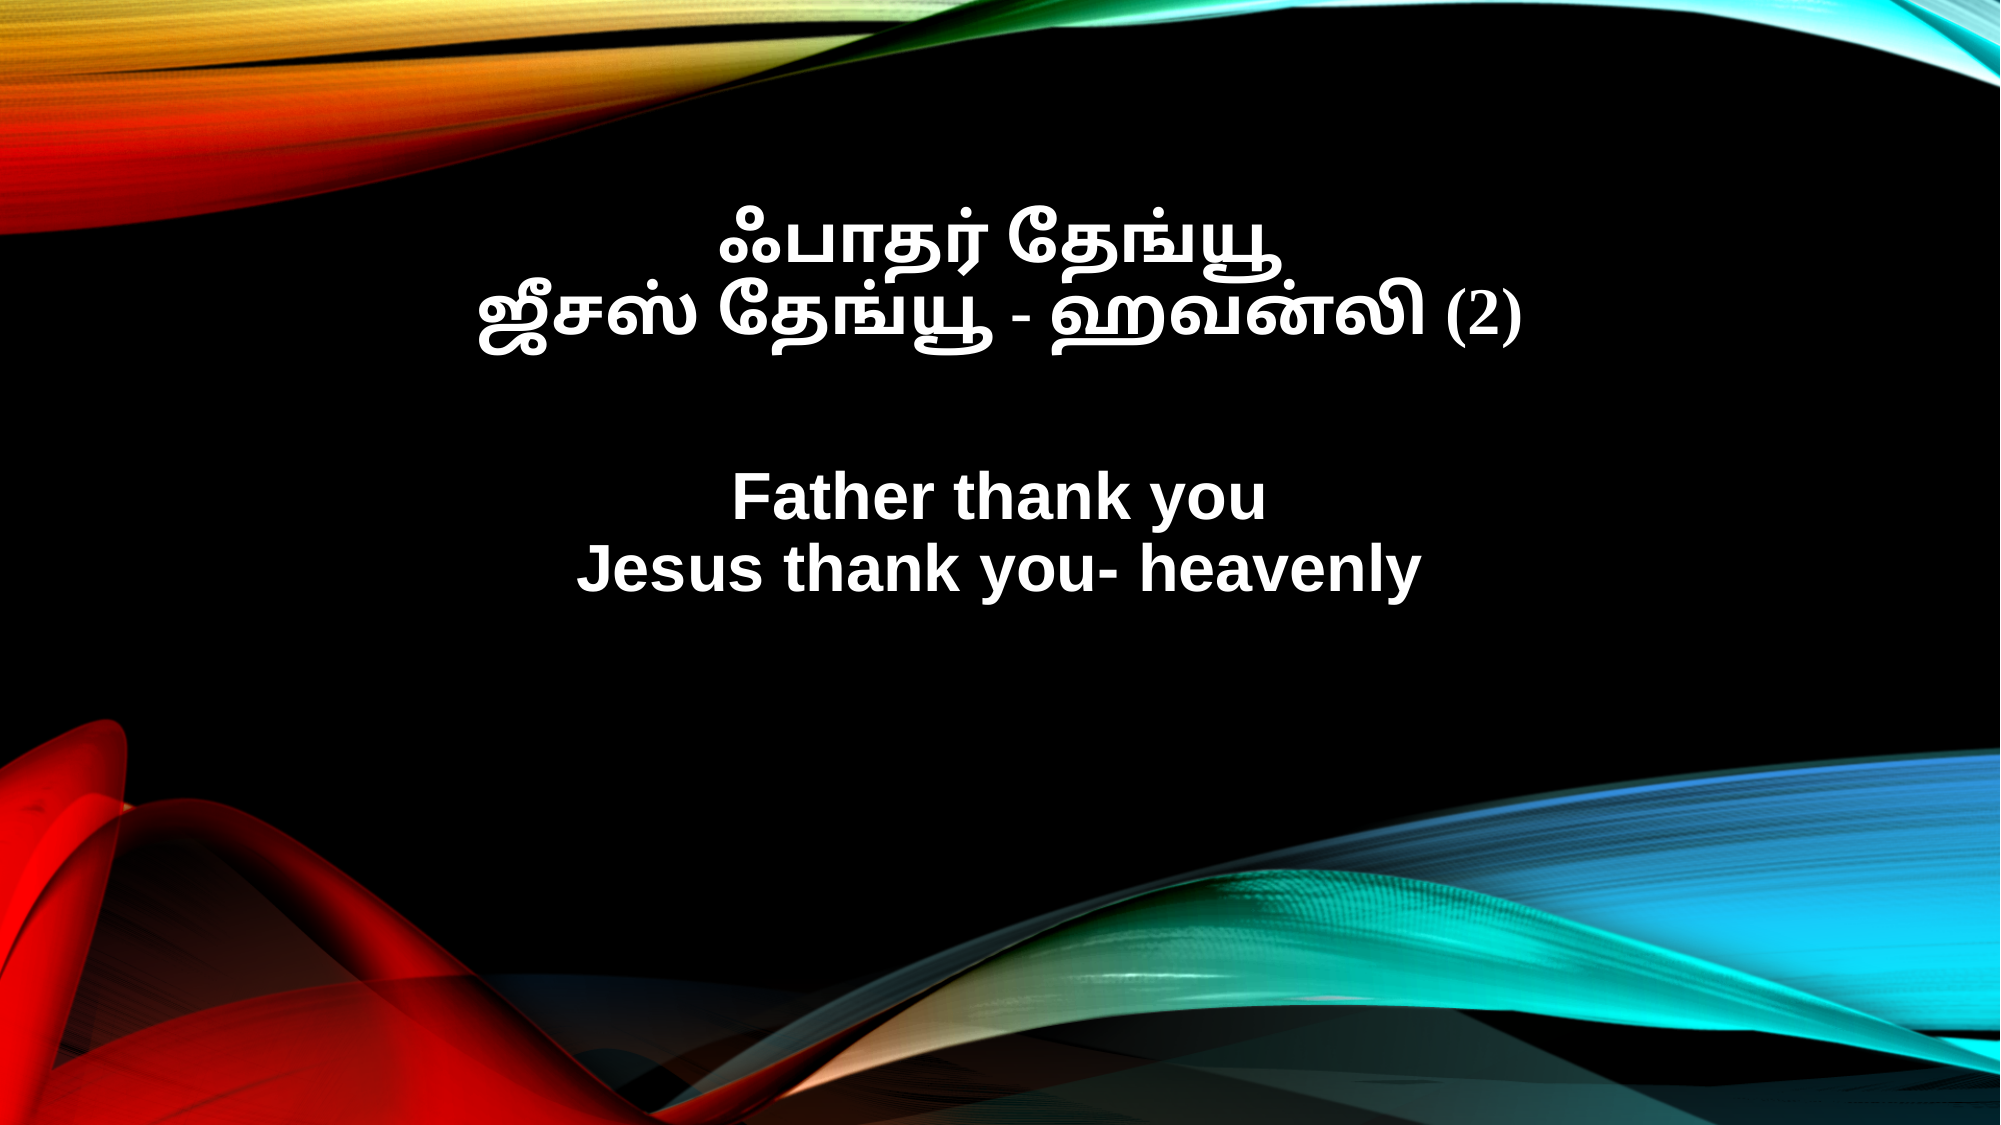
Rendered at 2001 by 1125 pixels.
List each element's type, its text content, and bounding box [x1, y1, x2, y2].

subtitle ஃபாதர் தேங்யூ ஜீசஸ் தேங்யூ - ஹவன்லி (2) Father thank you Jesus thank you- heavenly [0, 3, 2000, 1125]
